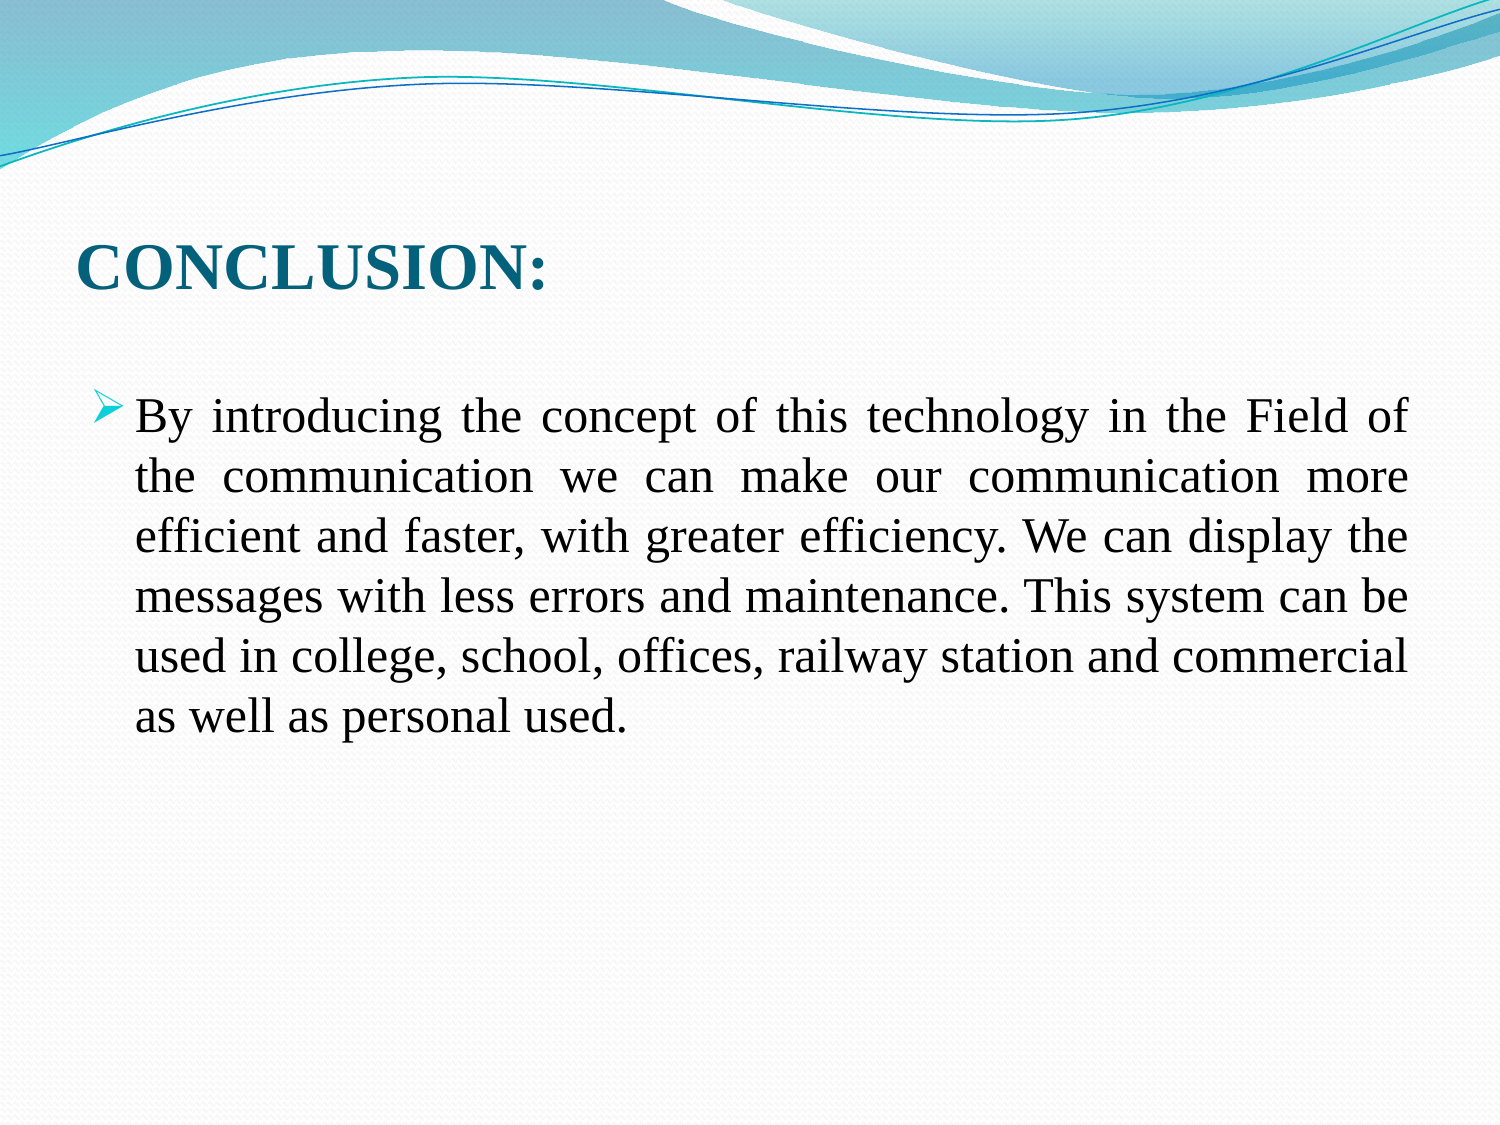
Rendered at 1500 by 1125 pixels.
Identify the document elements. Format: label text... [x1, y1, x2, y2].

title CONCLUSION: [75, 115, 1425, 303]
list By introducing the concept of this technology in the Field of the communication we can make our communication more efficient and faster, with greater efficiency. We can display the messages with less errors and maintenance. This system can be used in college, school, offices, railway station and commercial as well as personal used. [75, 375, 1425, 1038]
